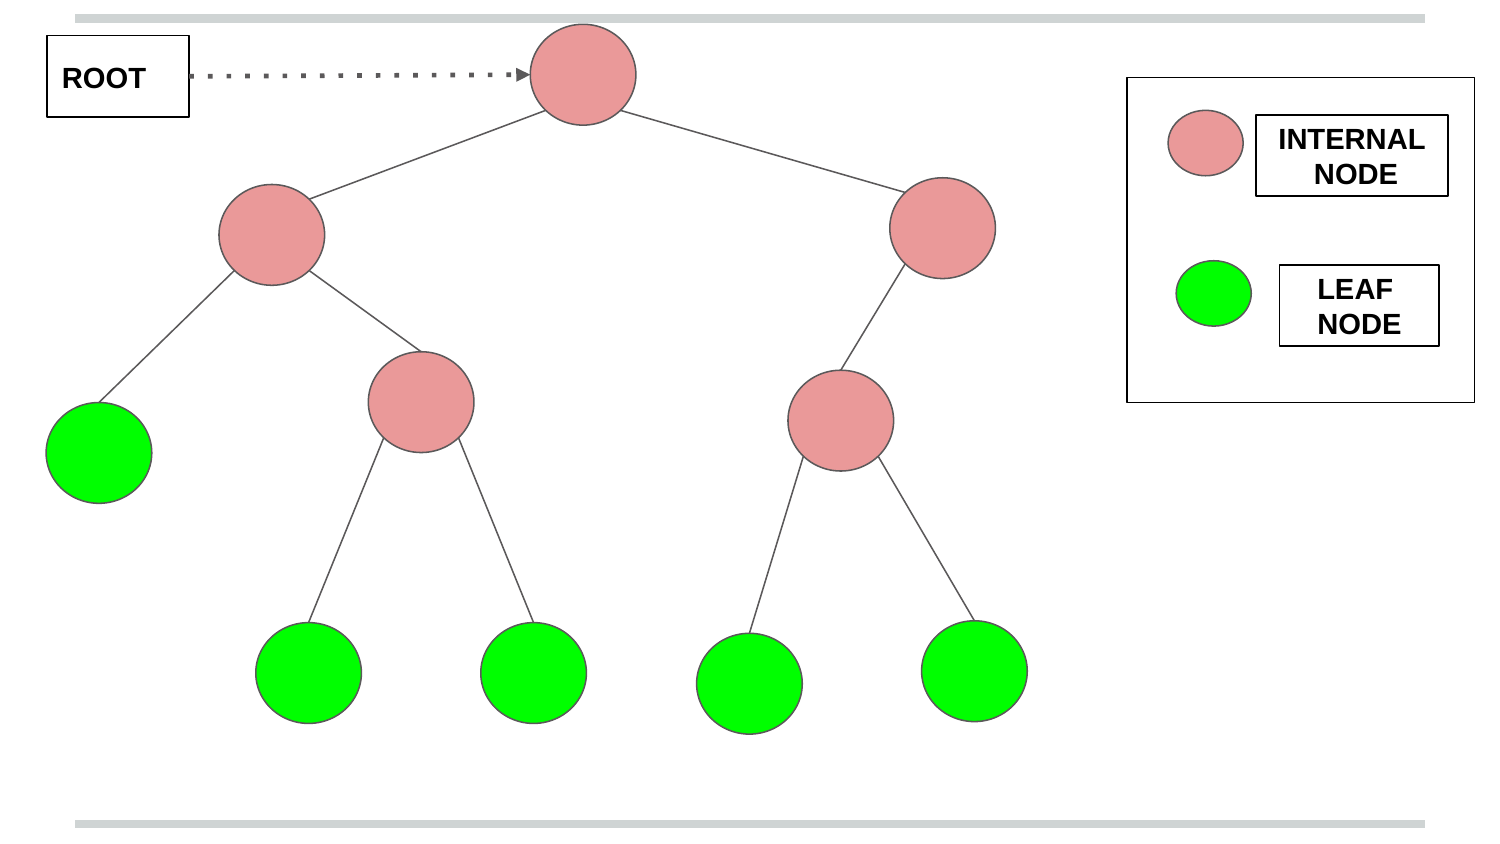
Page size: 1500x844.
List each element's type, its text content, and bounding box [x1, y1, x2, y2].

text_box [46, 402, 152, 504]
text_box [368, 351, 474, 453]
text_box LEAF NODE [1279, 264, 1439, 346]
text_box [308, 270, 422, 352]
text_box [480, 622, 587, 724]
text_box [1176, 260, 1252, 327]
text_box [218, 184, 325, 286]
text_box [1126, 77, 1475, 403]
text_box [308, 110, 546, 200]
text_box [840, 263, 906, 371]
text_box [696, 633, 803, 735]
text_box [921, 620, 1028, 722]
text_box INTERNAL NODE [1256, 114, 1448, 196]
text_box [877, 455, 975, 621]
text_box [98, 270, 235, 403]
text_box [1168, 110, 1244, 176]
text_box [308, 437, 384, 623]
text_box [787, 370, 894, 472]
text_box ROOT [46, 35, 190, 117]
text_box [255, 622, 362, 724]
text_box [458, 437, 534, 623]
text_box [889, 177, 996, 279]
text_box [530, 24, 636, 126]
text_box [749, 455, 804, 634]
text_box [620, 110, 906, 193]
